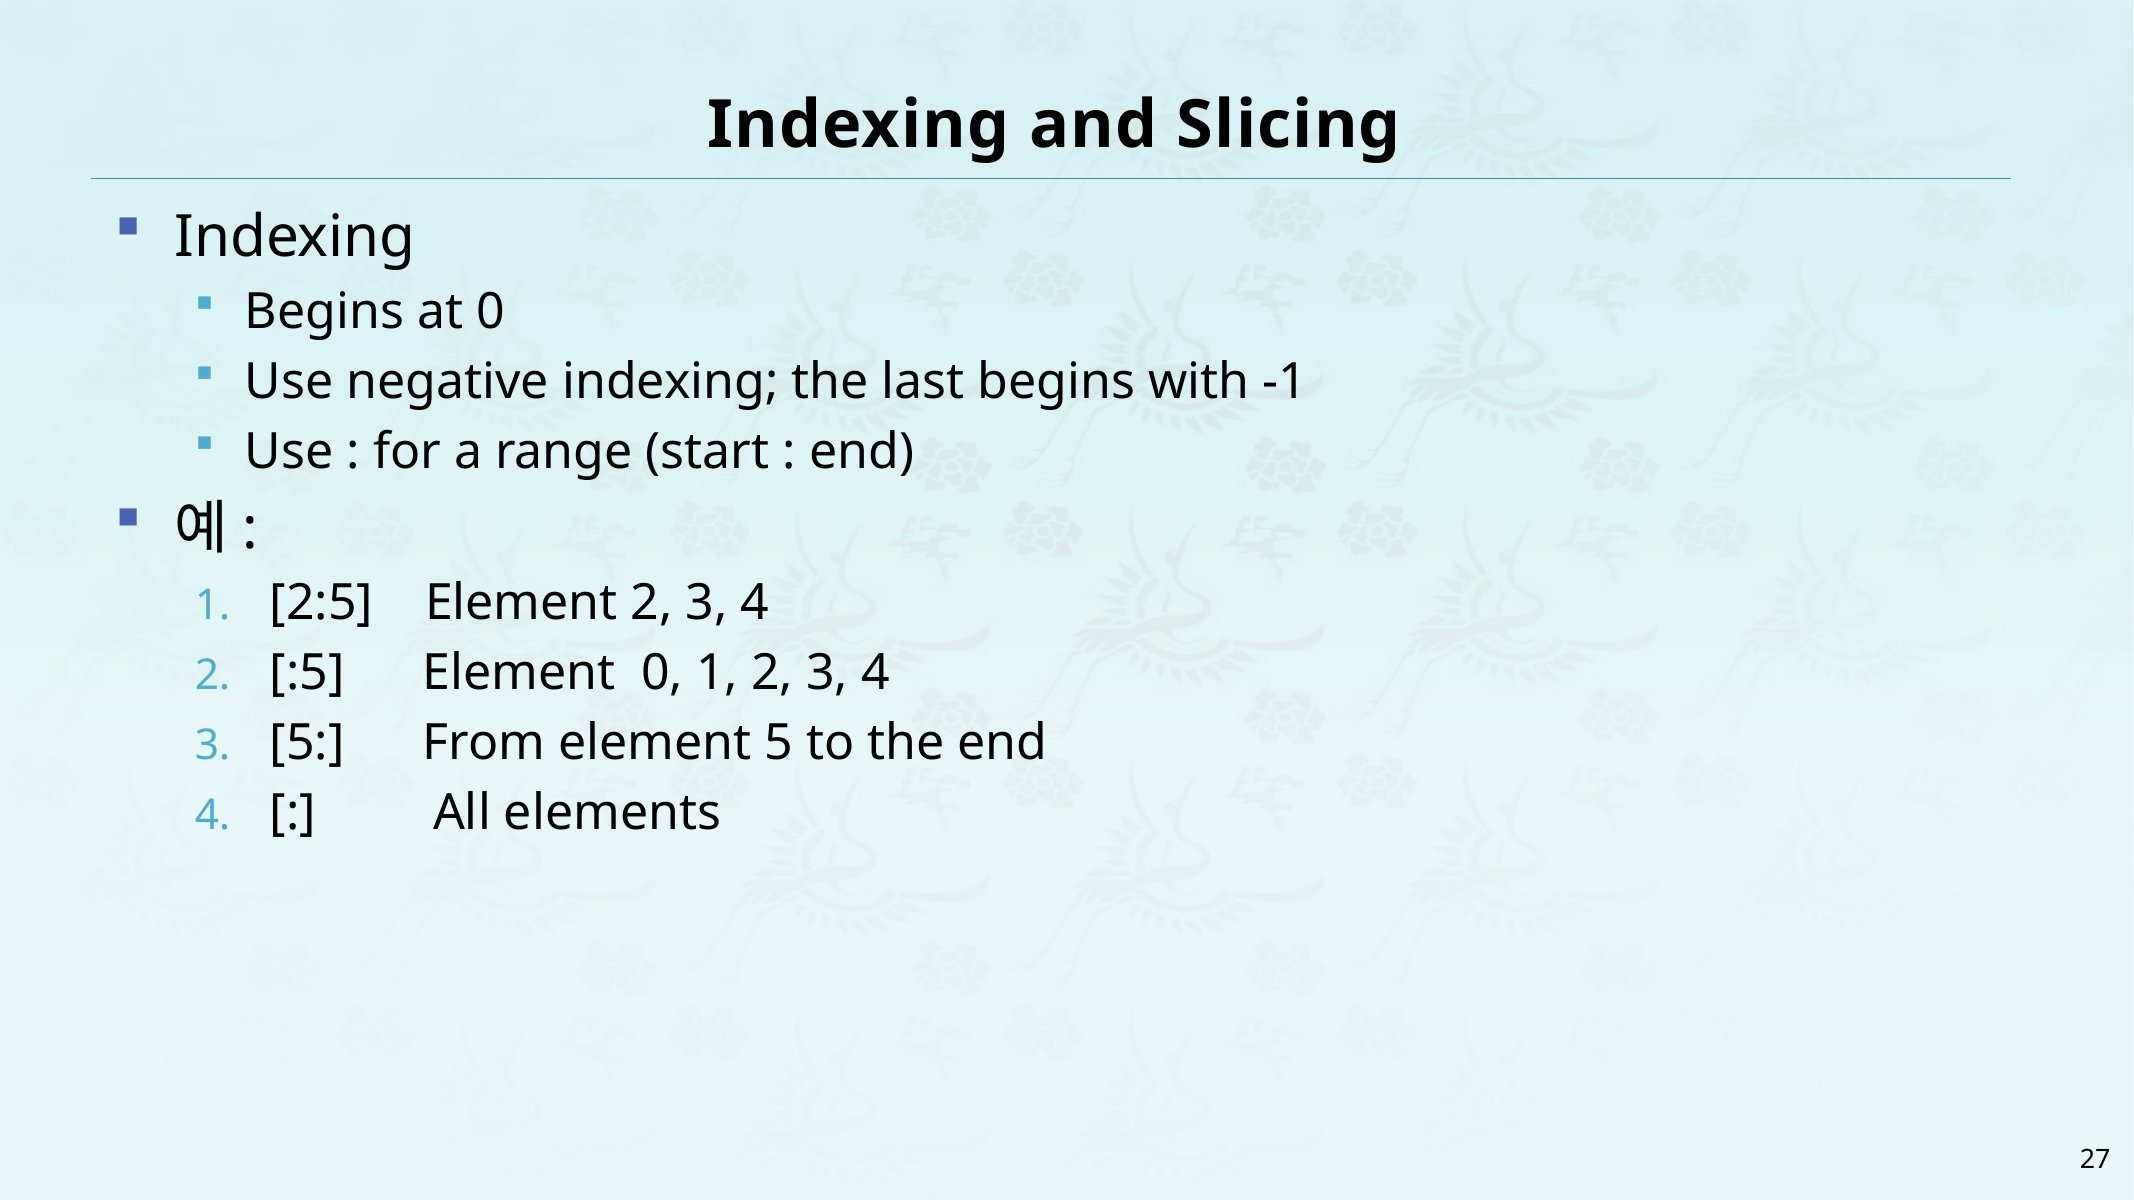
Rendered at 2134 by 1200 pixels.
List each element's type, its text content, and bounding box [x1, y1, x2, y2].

slide_number 27 [1937, 1128, 2125, 1193]
title Indexing and Slicing [99, 62, 2010, 179]
list Indexing Begins at 0 Use negative indexing; the last begins with -1 Use : for a range (start : end) 예: [2:5] Element 2, 3, 4 [:5] Element 0, 1, 2, 3, 4 [5:] From element 5 to the end [:] All elements [99, 191, 2010, 1129]
